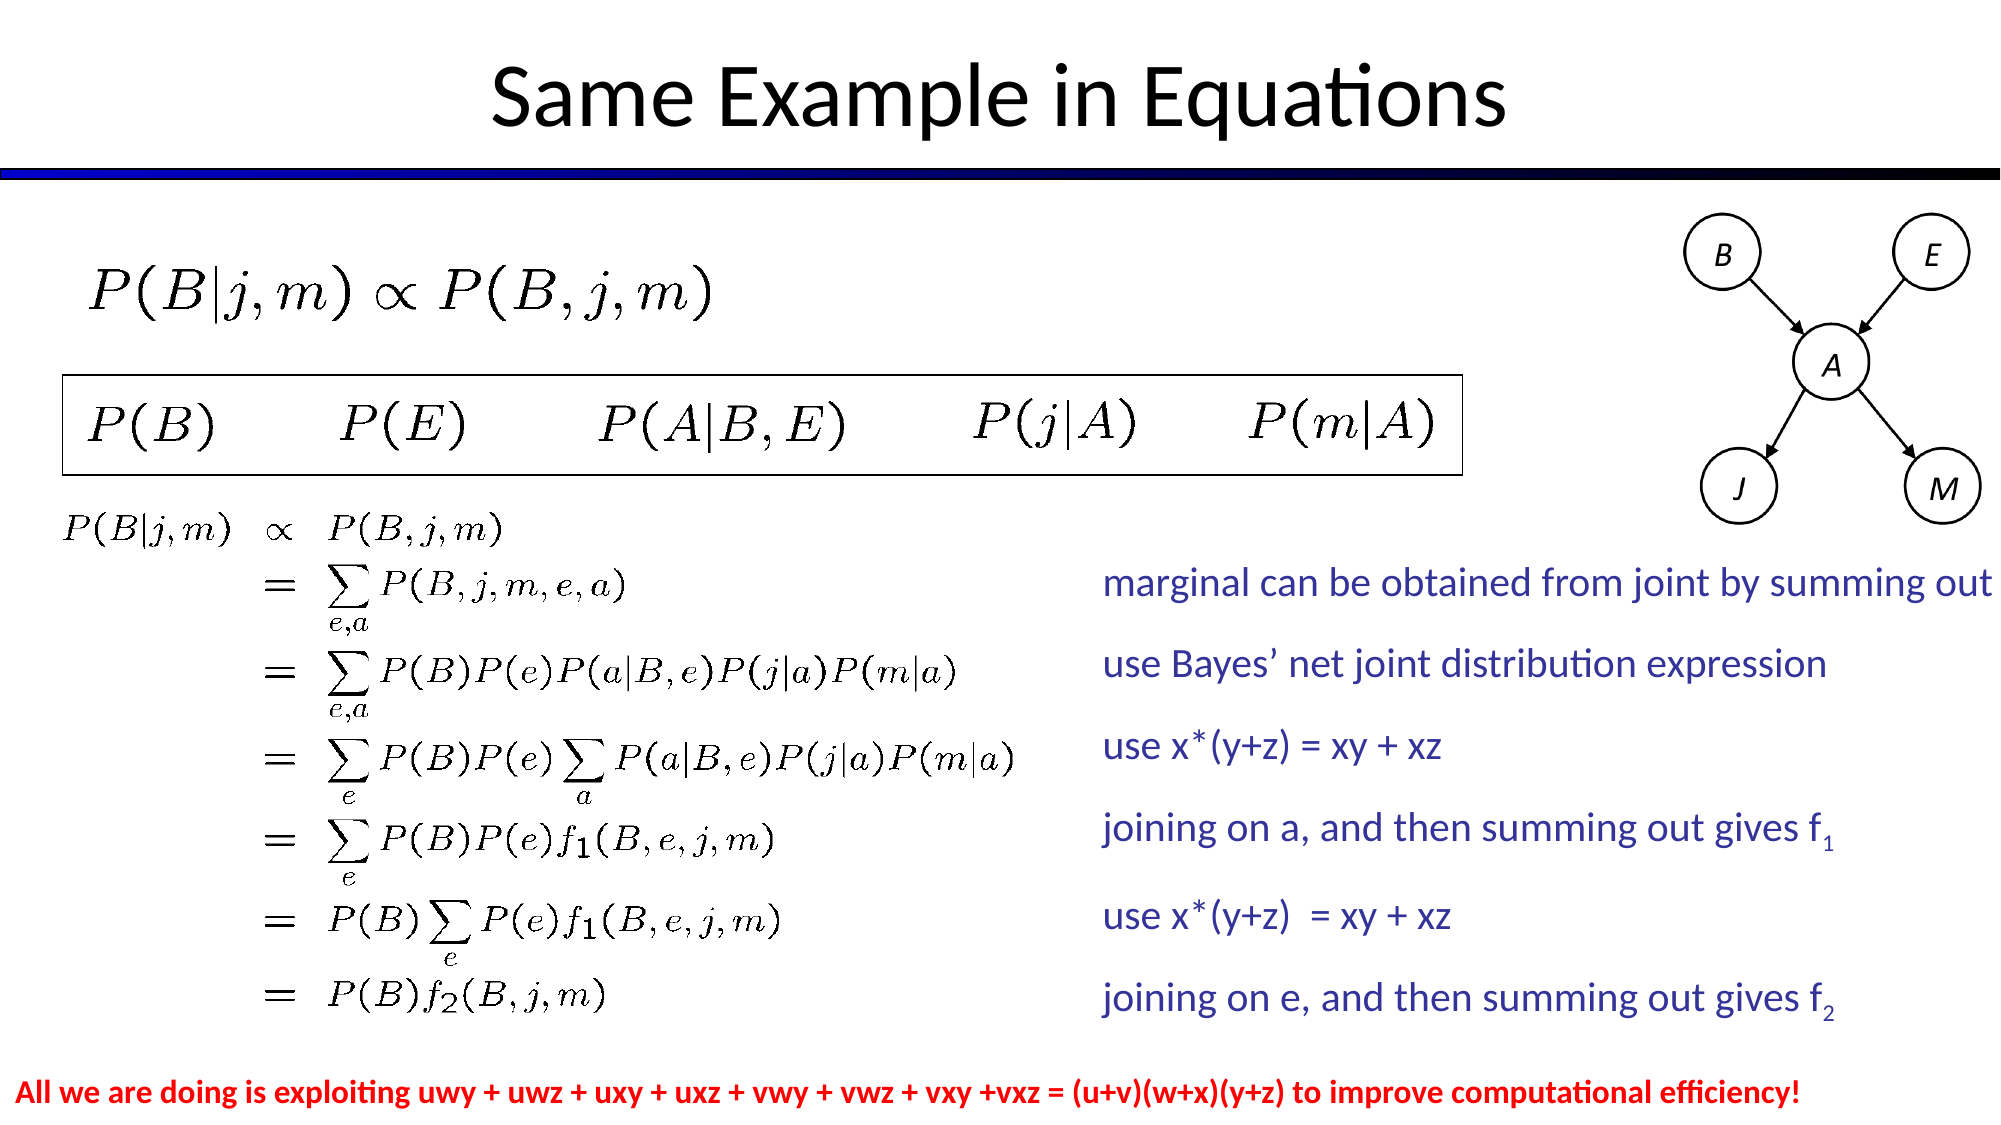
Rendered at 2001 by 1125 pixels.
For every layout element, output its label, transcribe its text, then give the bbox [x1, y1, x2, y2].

text_box [62, 375, 1463, 475]
picture [971, 398, 1136, 452]
picture [85, 401, 215, 453]
picture [598, 401, 844, 455]
title Same Example in Equations [0, 0, 2000, 184]
picture [337, 399, 464, 451]
picture [87, 262, 712, 326]
picture [1248, 398, 1433, 452]
picture [1683, 212, 1982, 526]
list marginal can be obtained from joint by summing out use Bayes’ net joint distribution expression use x*(y+z) = xy + xz joining on a, and then summing out gives f1 use x*(y+z) = xy + xz joining on e, and then summing out gives f2 [1087, 512, 2000, 1041]
text_box All we are doing is exploiting uwy + uwz + uxy + uxz + vwy + vwz + vxy +vxz = (u+v)(w+x)(y+z) to improve computational efficiency! [0, 1062, 1988, 1125]
picture [62, 509, 1013, 1013]
